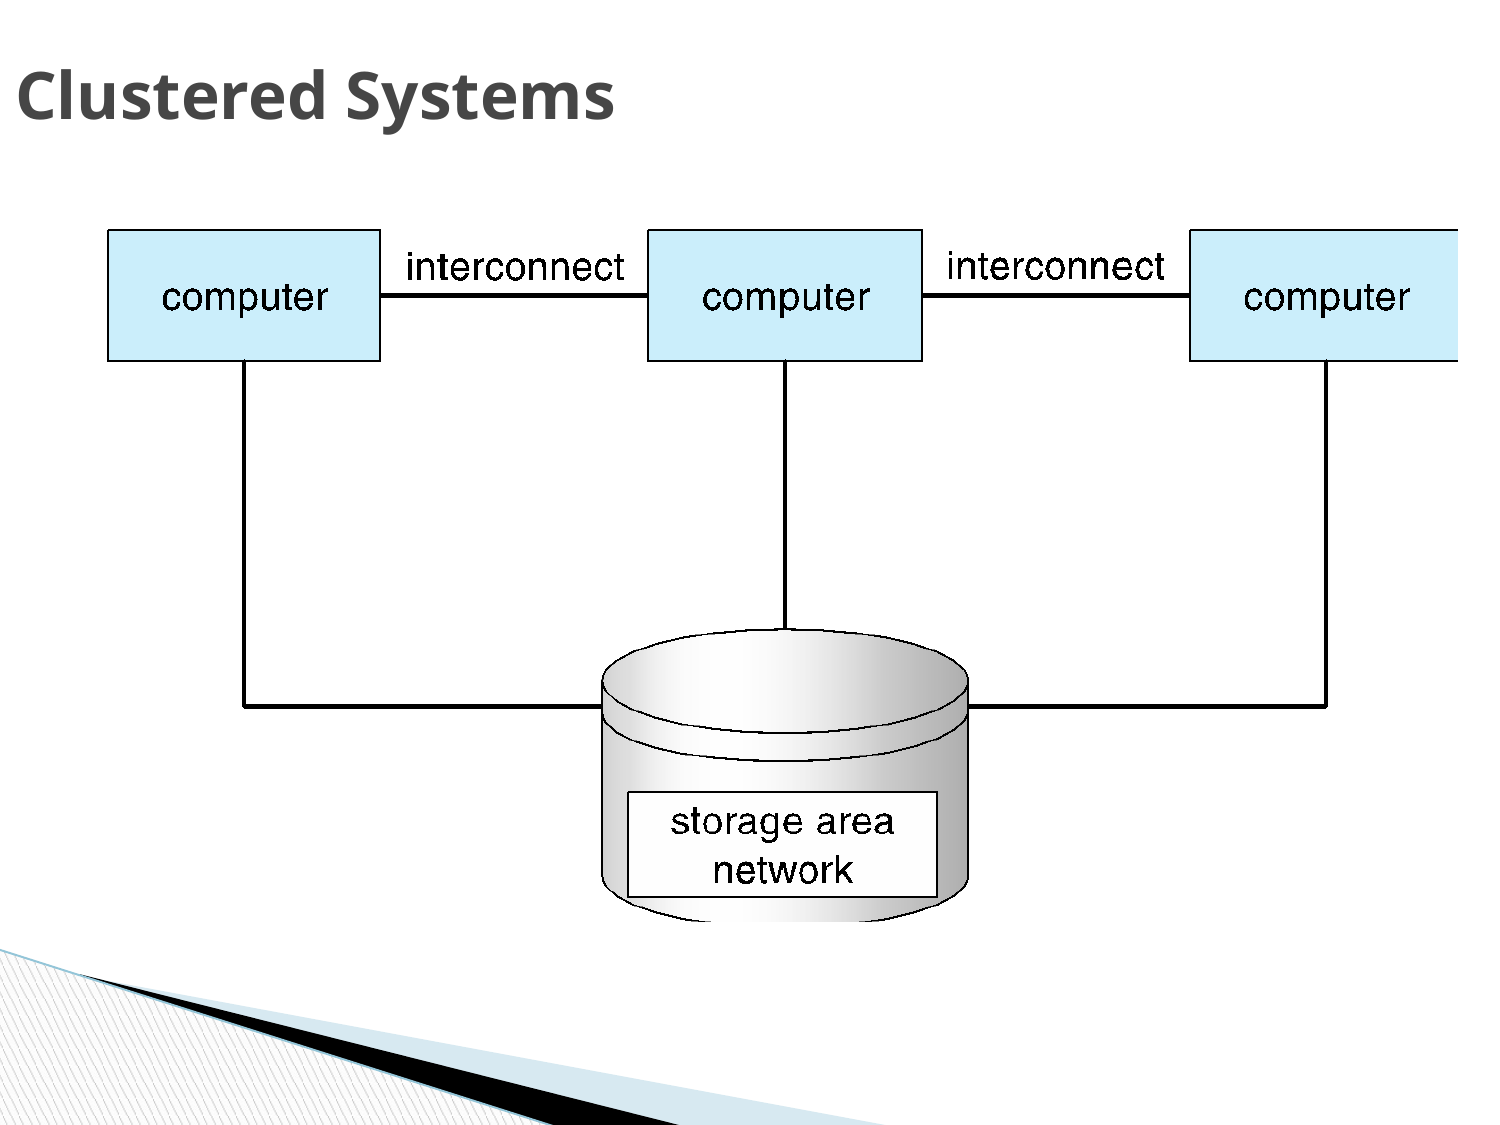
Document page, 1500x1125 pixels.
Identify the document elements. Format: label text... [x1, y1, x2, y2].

title Clustered Systems [0, 45, 1350, 141]
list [106, 202, 1458, 946]
